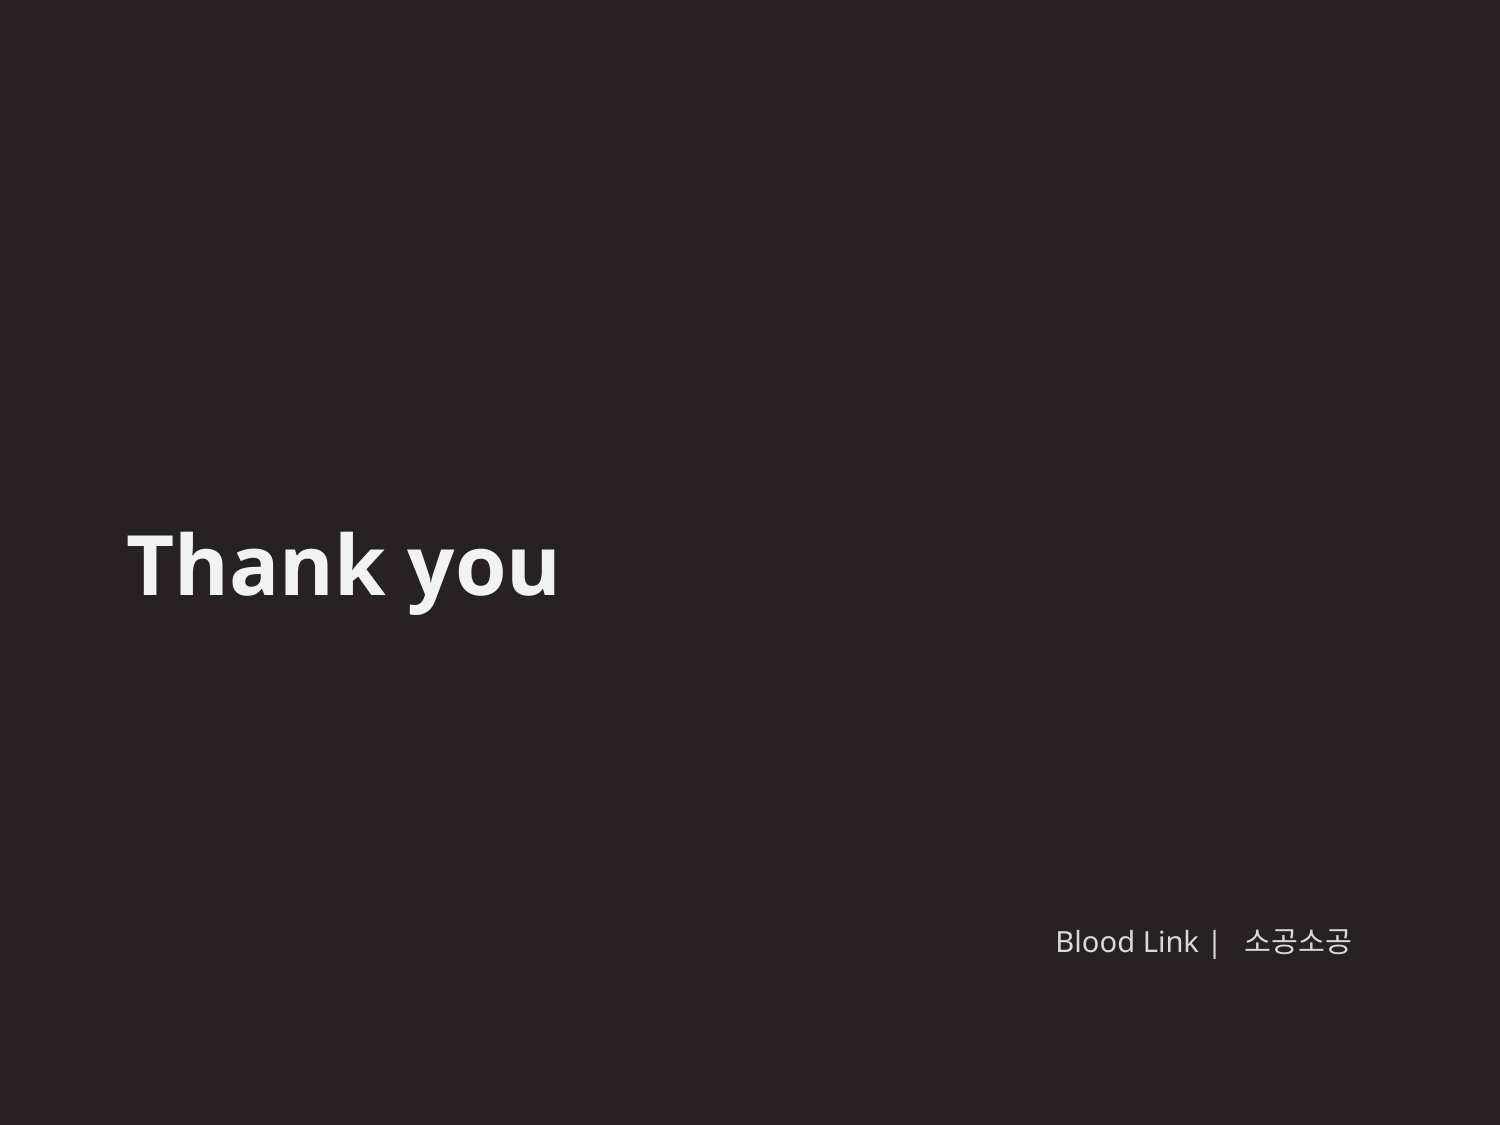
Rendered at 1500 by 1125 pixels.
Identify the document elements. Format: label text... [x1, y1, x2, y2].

text_box Blood Link | 소공소공 [1040, 916, 1493, 966]
text_box Thank you [112, 504, 659, 620]
